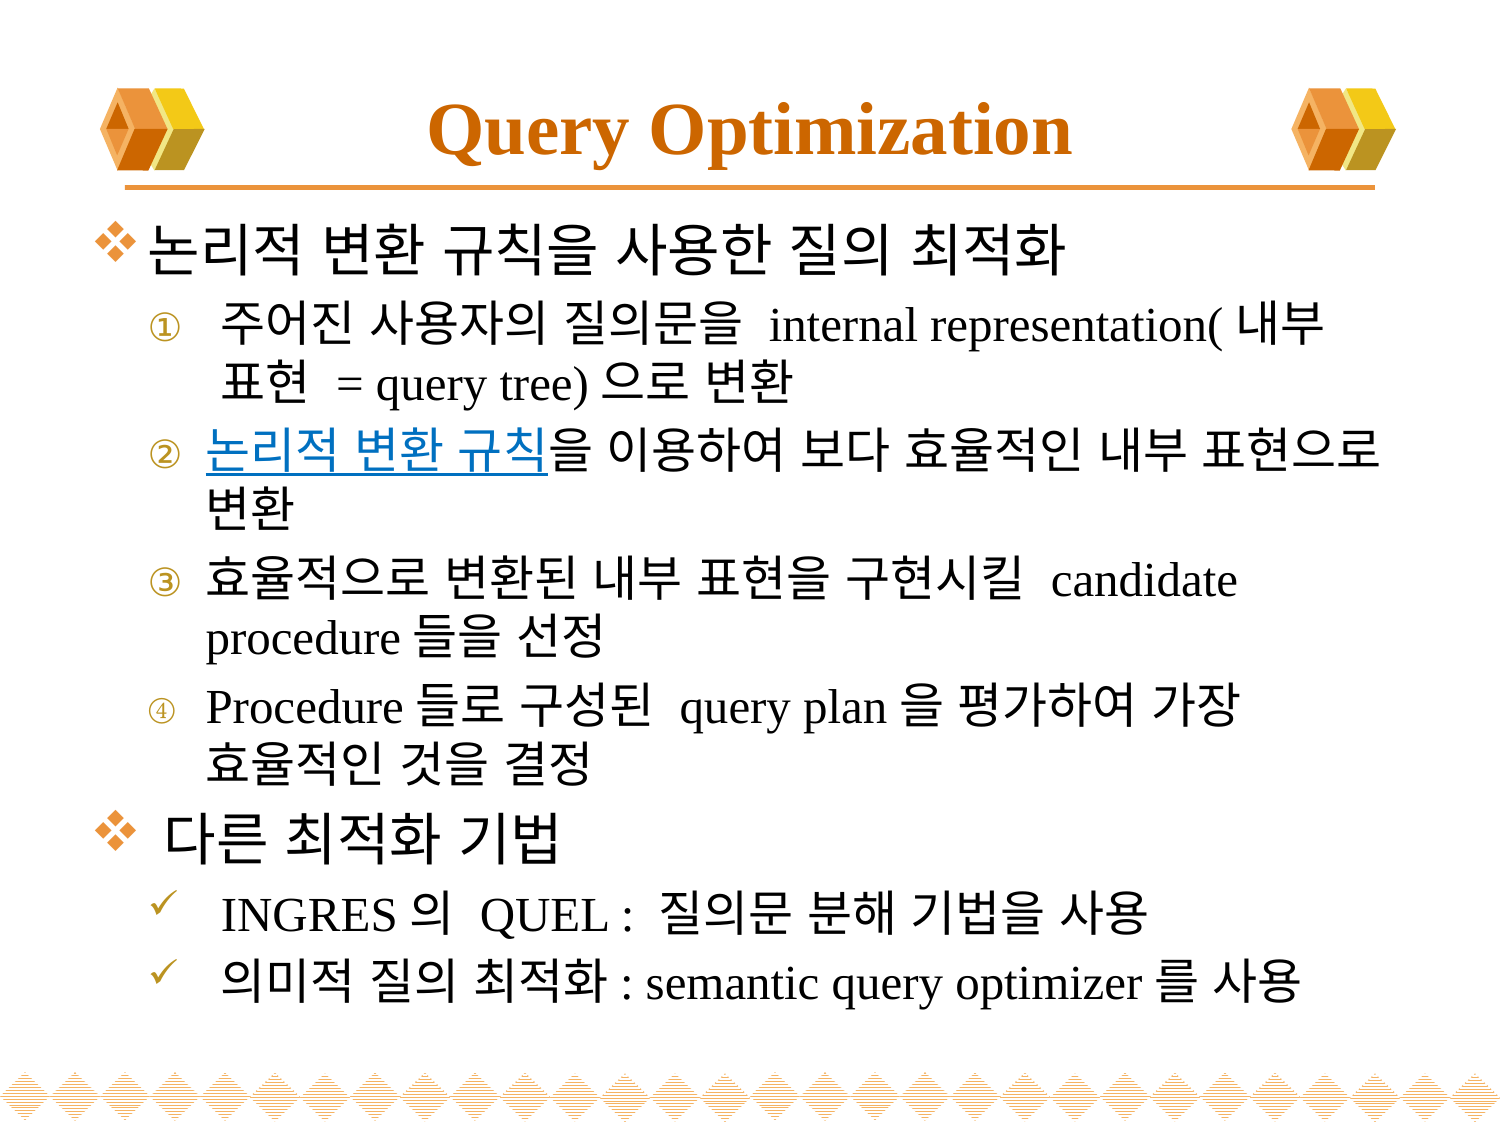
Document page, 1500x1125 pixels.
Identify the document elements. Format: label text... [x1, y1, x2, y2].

title Query Optimization [75, 67, 1425, 182]
list 논리적 변환 규칙을 사용한 질의 최적화 주어진 사용자의 질의문을 internal representation(내부 표현 = query tree)으로 변환 논리적 변환 규칙을 이용하여 보다 효율적인 내부 표현으로 변환 효율적으로 변환된 내부 표현을 구현시킬 candidate procedure들을 선정 Procedure들로 구성된 query plan을 평가하여 가장 효율적인 것을 결정 다른 최적화 기법 INGRES의 QUEL : 질의문 분해 기법을 사용 의미적 질의 최적화: semantic query optimizer를 사용 [75, 202, 1425, 1024]
